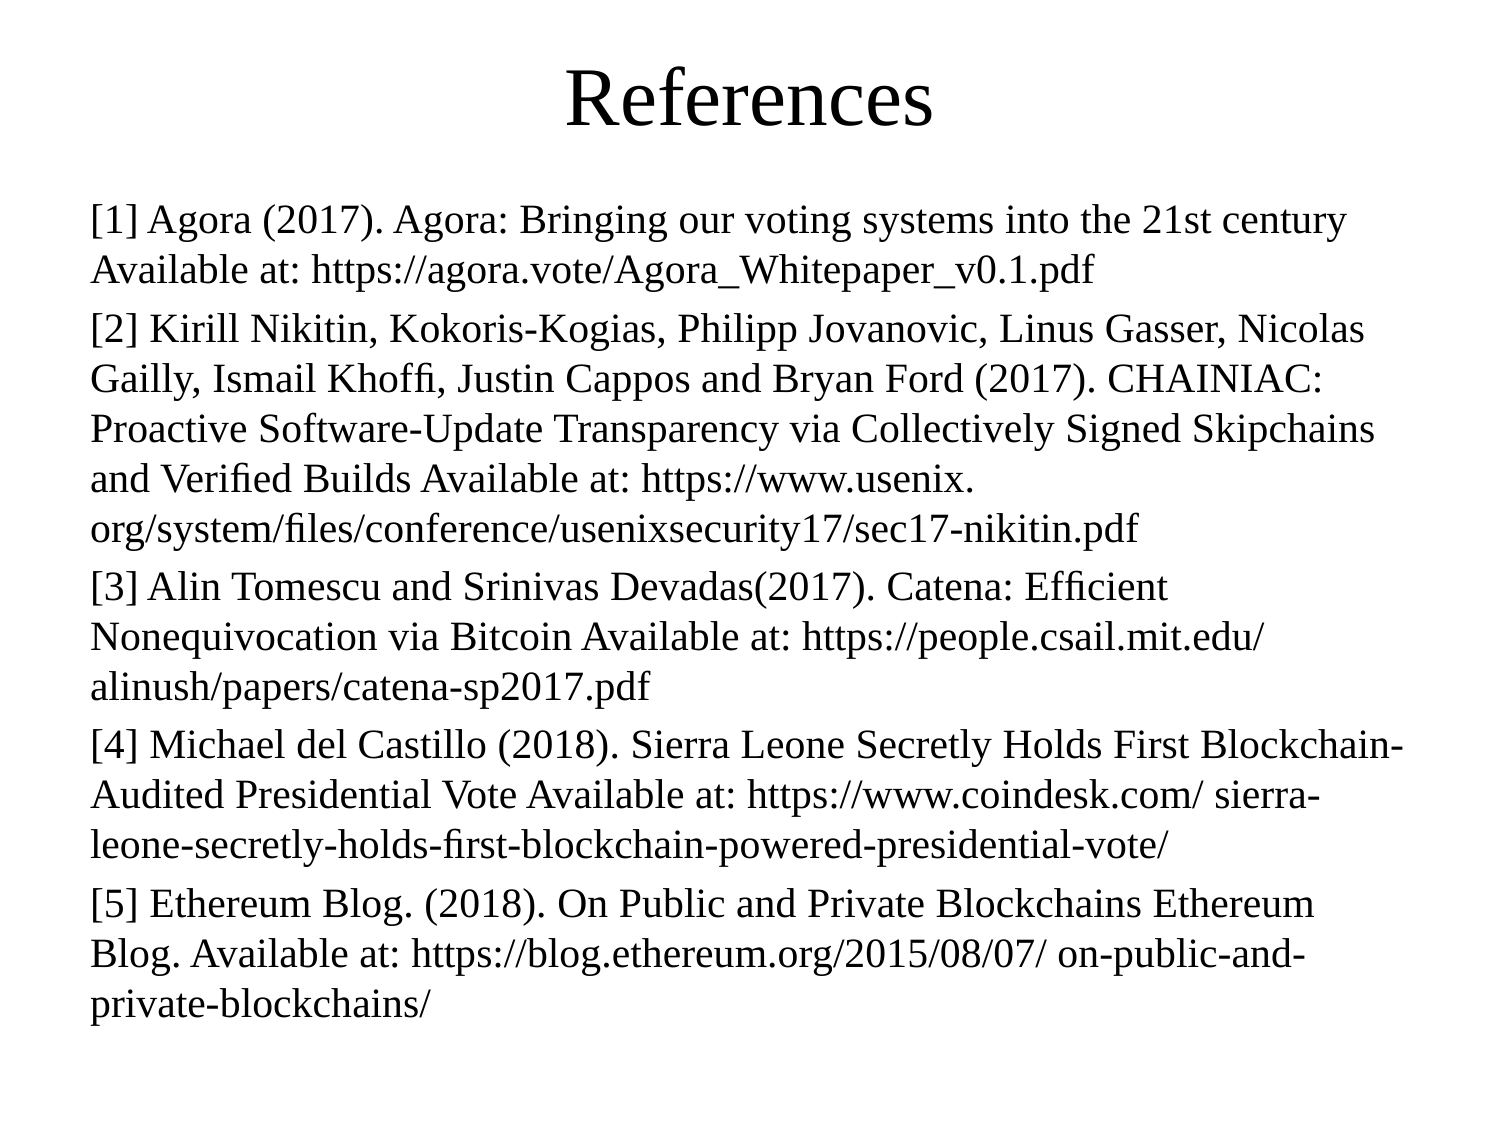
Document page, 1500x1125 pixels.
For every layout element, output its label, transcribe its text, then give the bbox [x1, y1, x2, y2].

list [1] Agora (2017). Agora: Bringing our voting systems into the 21st century Available at: https://agora.vote/Agora_Whitepaper_v0.1.pdf [2] Kirill Nikitin, Kokoris-Kogias, Philipp Jovanovic, Linus Gasser, Nicolas Gailly, Ismail Khofﬁ, Justin Cappos and Bryan Ford (2017). CHAINIAC: Proactive Software-Update Transparency via Collectively Signed Skipchains and Veriﬁed Builds Available at: https://www.usenix. org/system/ﬁles/conference/usenixsecurity17/sec17-nikitin.pdf [3] Alin Tomescu and Srinivas Devadas(2017). Catena: Efﬁcient Nonequivocation via Bitcoin Available at: https://people.csail.mit.edu/ alinush/papers/catena-sp2017.pdf [4] Michael del Castillo (2018). Sierra Leone Secretly Holds First Blockchain-Audited Presidential Vote Available at: https://www.coindesk.com/ sierra-leone-secretly-holds-ﬁrst-blockchain-powered-presidential-vote/ [5] Ethereum Blog. (2018). On Public and Private Blockchains Ethereum Blog. Available at: https://blog.ethereum.org/2015/08/07/ on-public-and-private-blockchains/ [75, 184, 1425, 1094]
title References [75, 0, 1425, 184]
